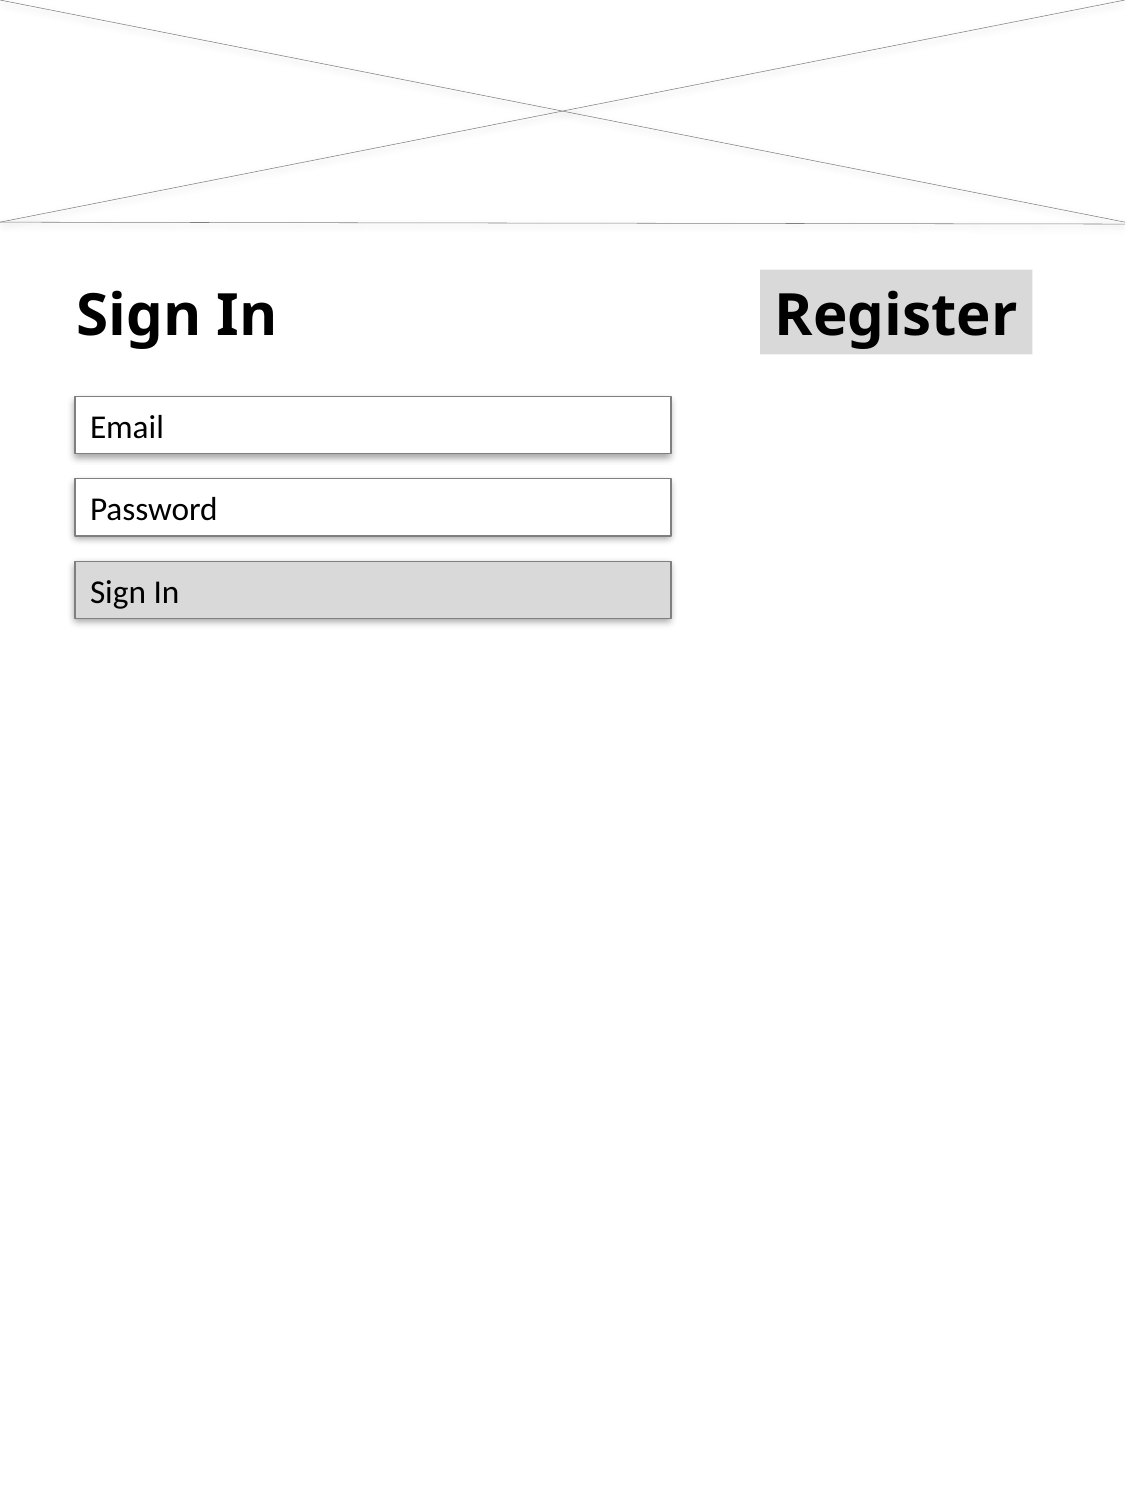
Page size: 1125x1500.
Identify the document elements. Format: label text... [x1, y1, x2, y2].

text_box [0, 221, 1125, 225]
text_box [0, 0, 1125, 221]
text_box Sign In [62, 269, 308, 355]
text_box Register [760, 269, 1033, 355]
text_box Password [74, 478, 672, 537]
text_box Email [74, 396, 672, 454]
text_box Sign In [74, 561, 672, 619]
